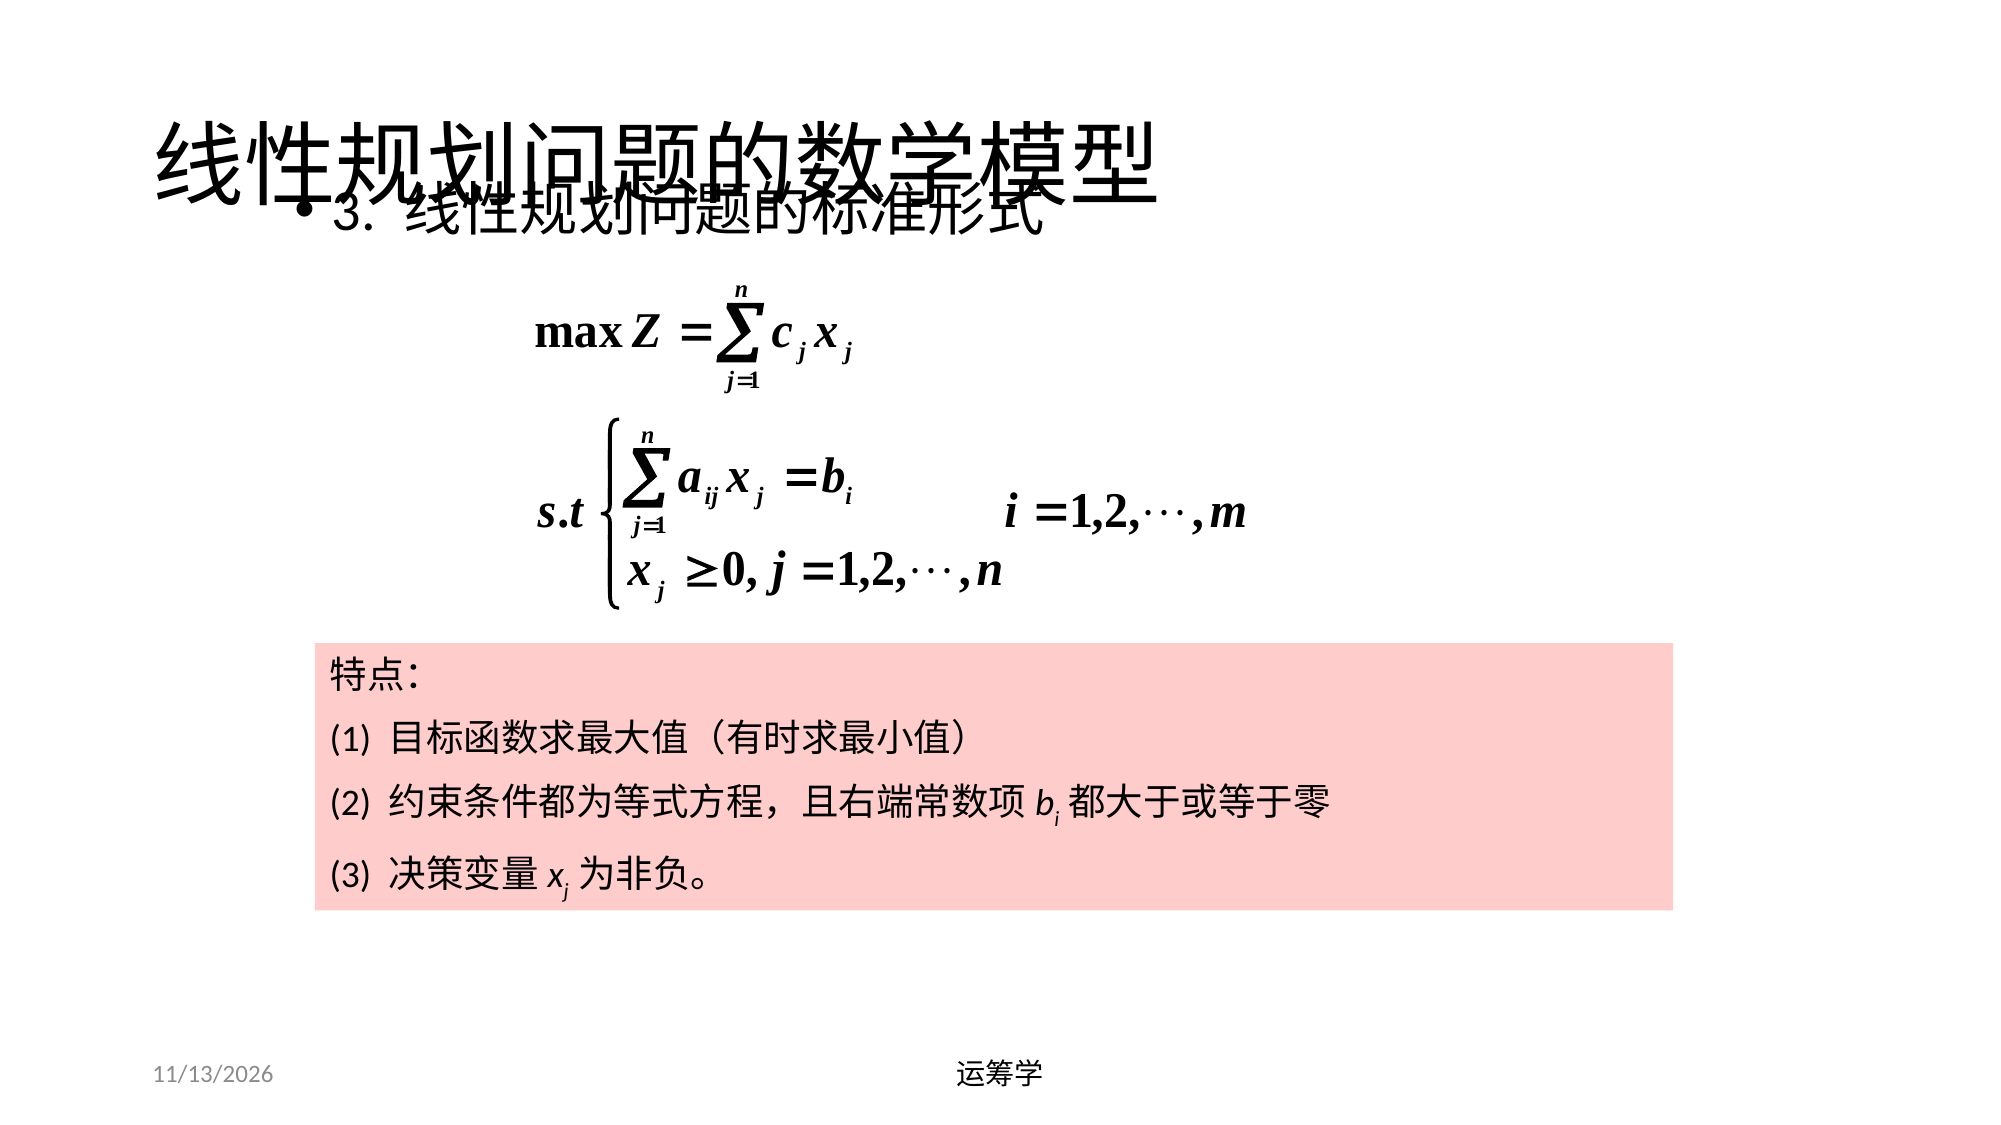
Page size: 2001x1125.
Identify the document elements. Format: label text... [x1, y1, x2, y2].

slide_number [137, 1042, 588, 1103]
text_box 特点： (1) 目标函数求最大值（有时求最小值） (2) 约束条件都为等式方程，且右端常数项bi都大于或等于零 (3) 决策变量xj为非负。 [314, 643, 1674, 911]
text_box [527, 267, 1260, 622]
list 3. 线性规划问题的标准形式 [279, 172, 1615, 268]
footer 运筹学 [662, 1042, 1338, 1103]
title 线性规划问题的数学模型 [137, 59, 1863, 278]
